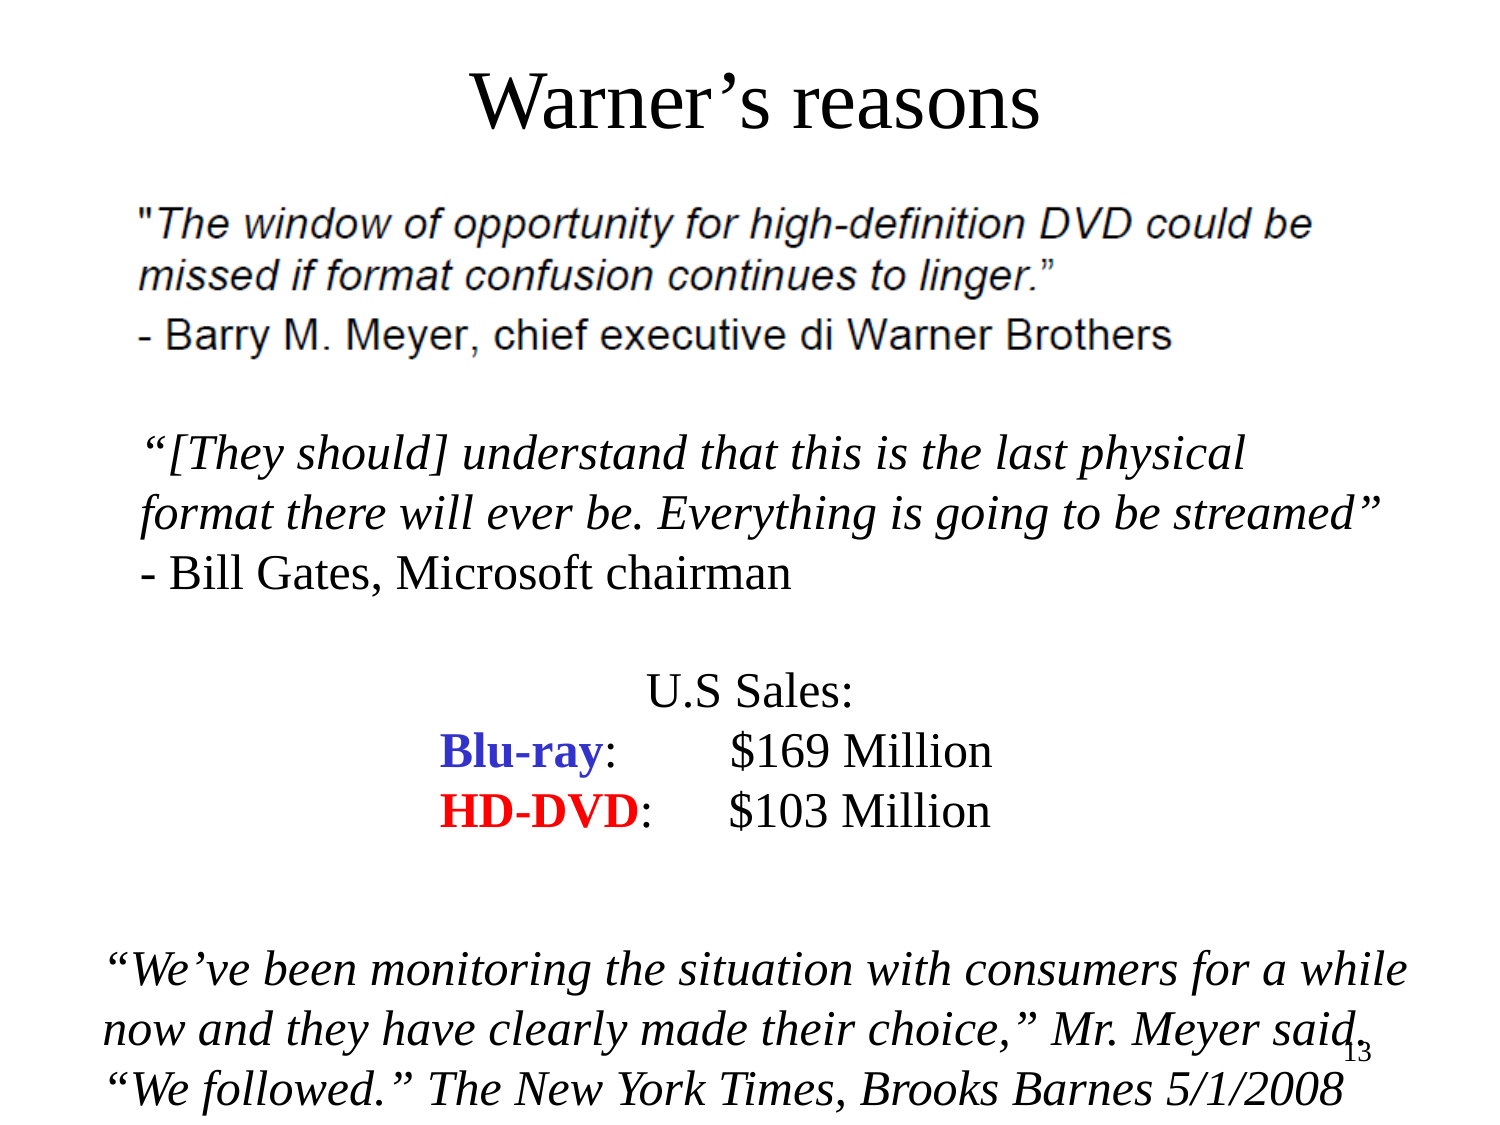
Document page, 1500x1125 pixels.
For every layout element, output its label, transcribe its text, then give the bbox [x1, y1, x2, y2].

text_box U.S Sales: Blu-ray: $169 Million HD-DVD: $103 Million [425, 649, 1075, 845]
text_box Warner’s reasons [99, 37, 1413, 153]
text_box “We’ve been monitoring the situation with consumers for a while now and they have clearly made their choice,” Mr. Meyer said. “We followed.” The New York Times, Brooks Barnes 5/1/2008 [87, 928, 1450, 1123]
text_box “[They should] understand that this is the last physical format there will ever be. Everything is going to be streamed” - Bill Gates, Microsoft chairman [124, 412, 1400, 668]
picture [99, 162, 1354, 408]
